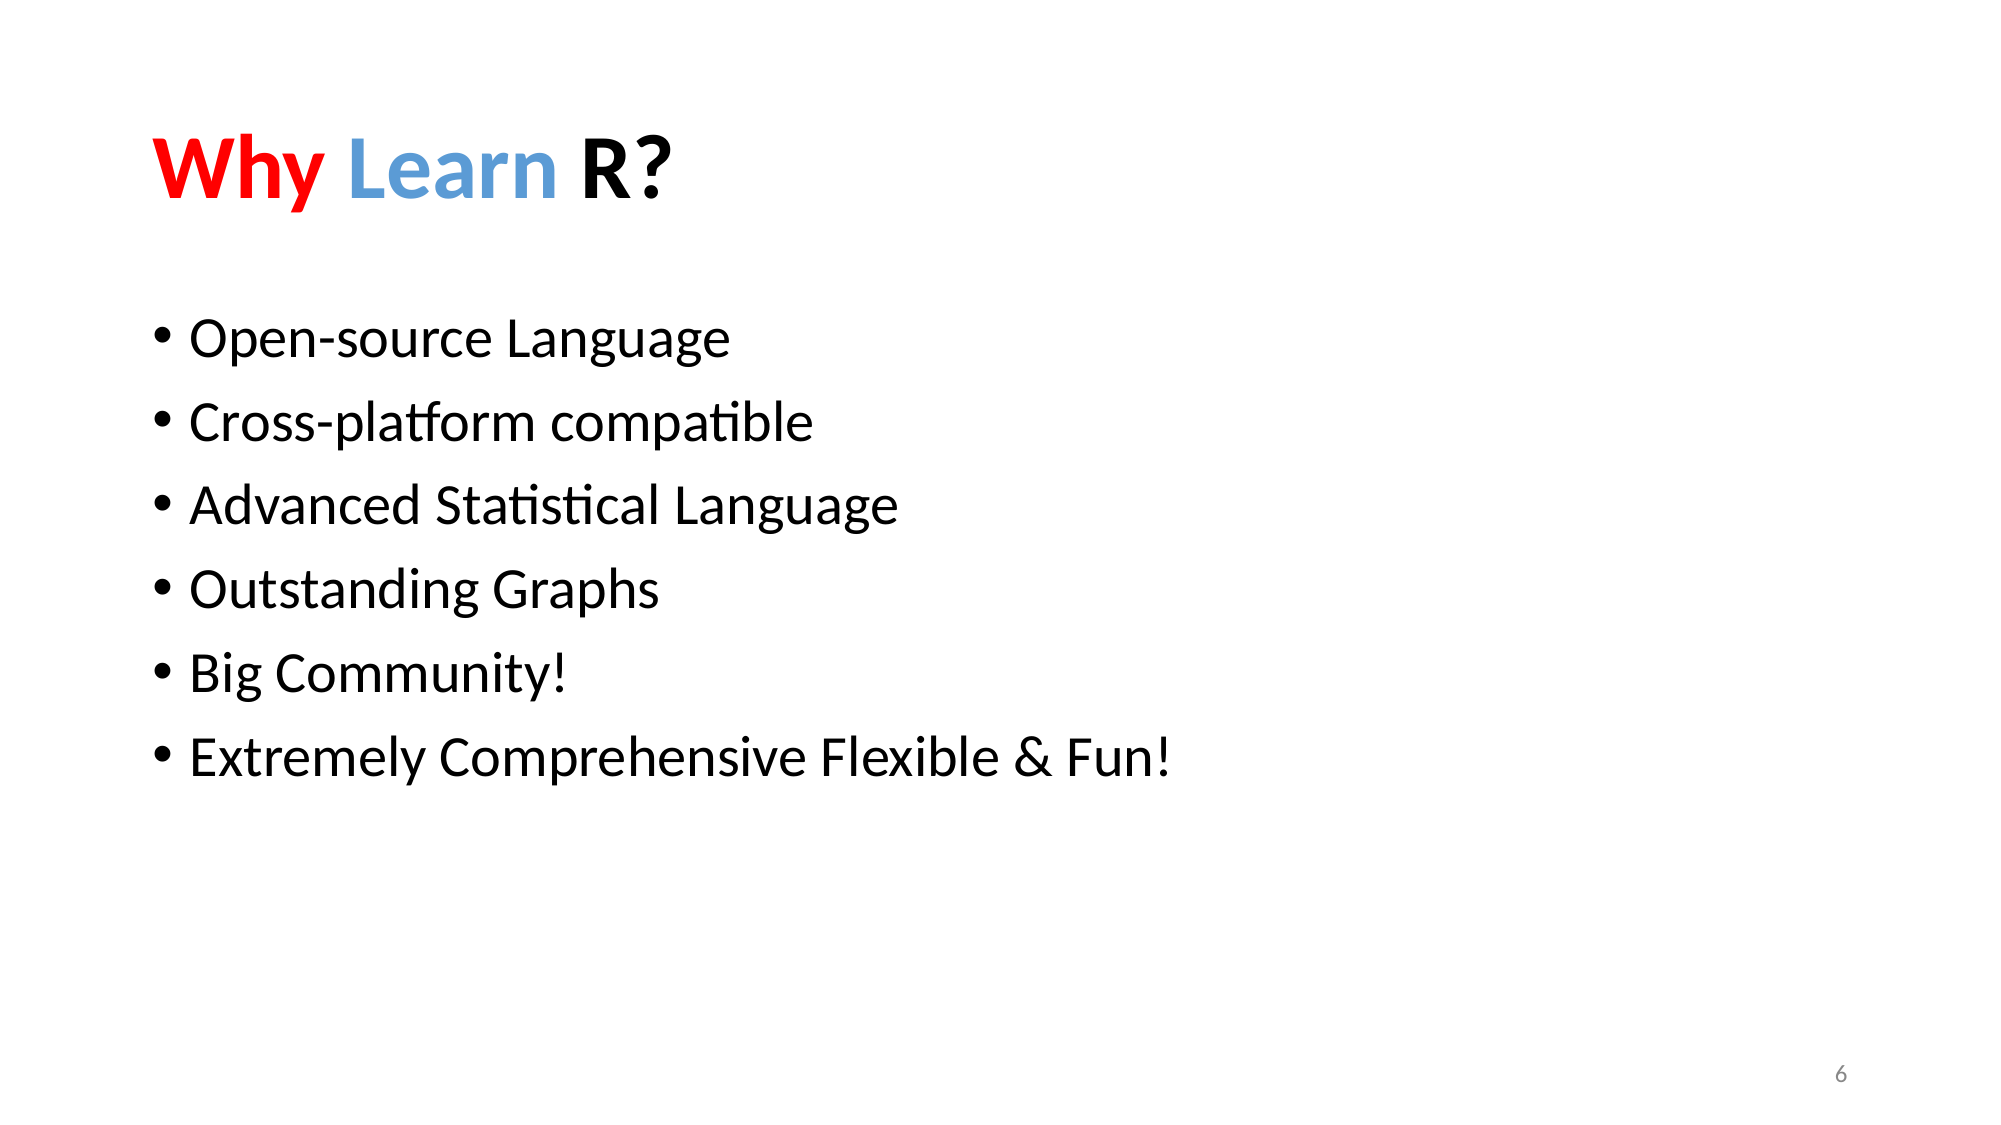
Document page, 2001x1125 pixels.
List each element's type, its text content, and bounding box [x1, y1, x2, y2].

title Why Learn R? [137, 59, 737, 278]
list Open-source Language Cross-platform compatible Advanced Statistical Language Outstanding Graphs Big Community! Extremely Comprehensive Flexible & Fun! [137, 299, 1863, 1014]
slide_number 6 [1412, 1042, 1863, 1103]
